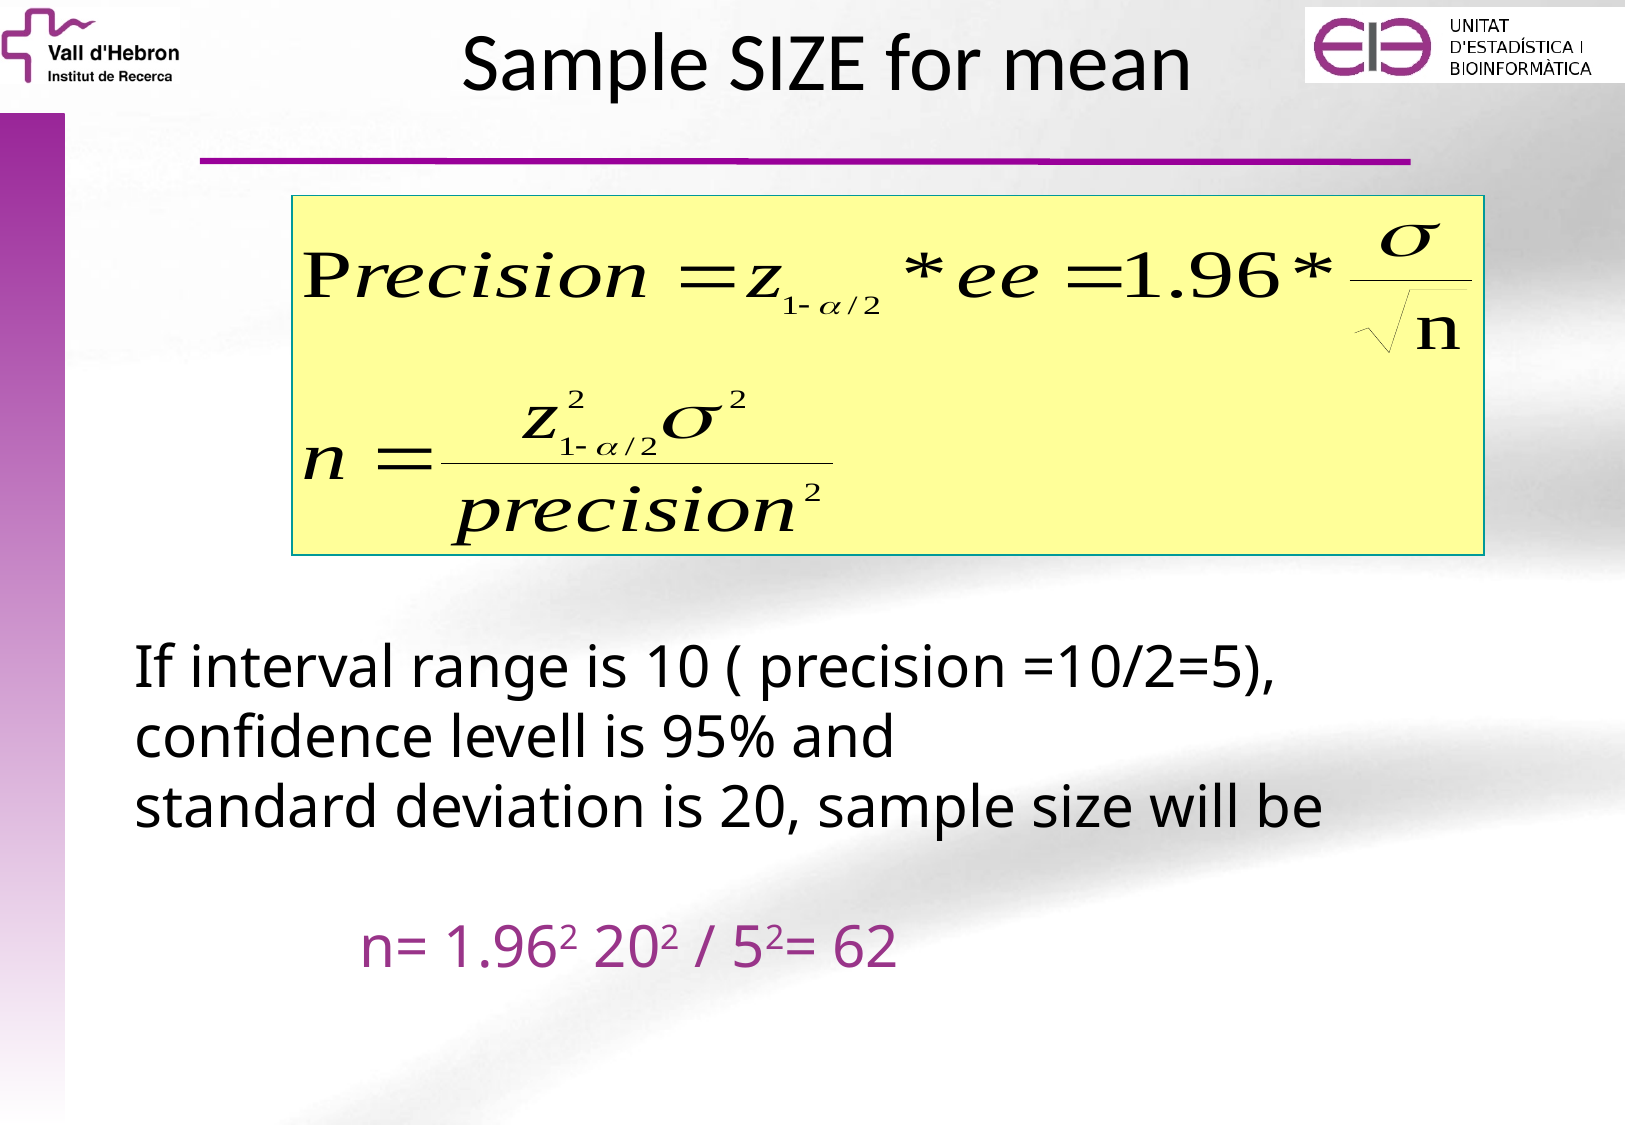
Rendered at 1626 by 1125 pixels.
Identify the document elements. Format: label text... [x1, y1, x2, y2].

slide_number 41 [0, 0, 1625, 1125]
text_box If interval range is 10 ( precision =10/2=5), confidence levell is 95% and standard deviation is 20, sample size will be n= 1.962 202 / 52= 62 [44, 621, 1581, 987]
picture [0, 7, 180, 84]
text_box Sample SIZE for mean [446, 0, 1250, 115]
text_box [292, 196, 1484, 555]
picture [1305, 7, 1625, 83]
